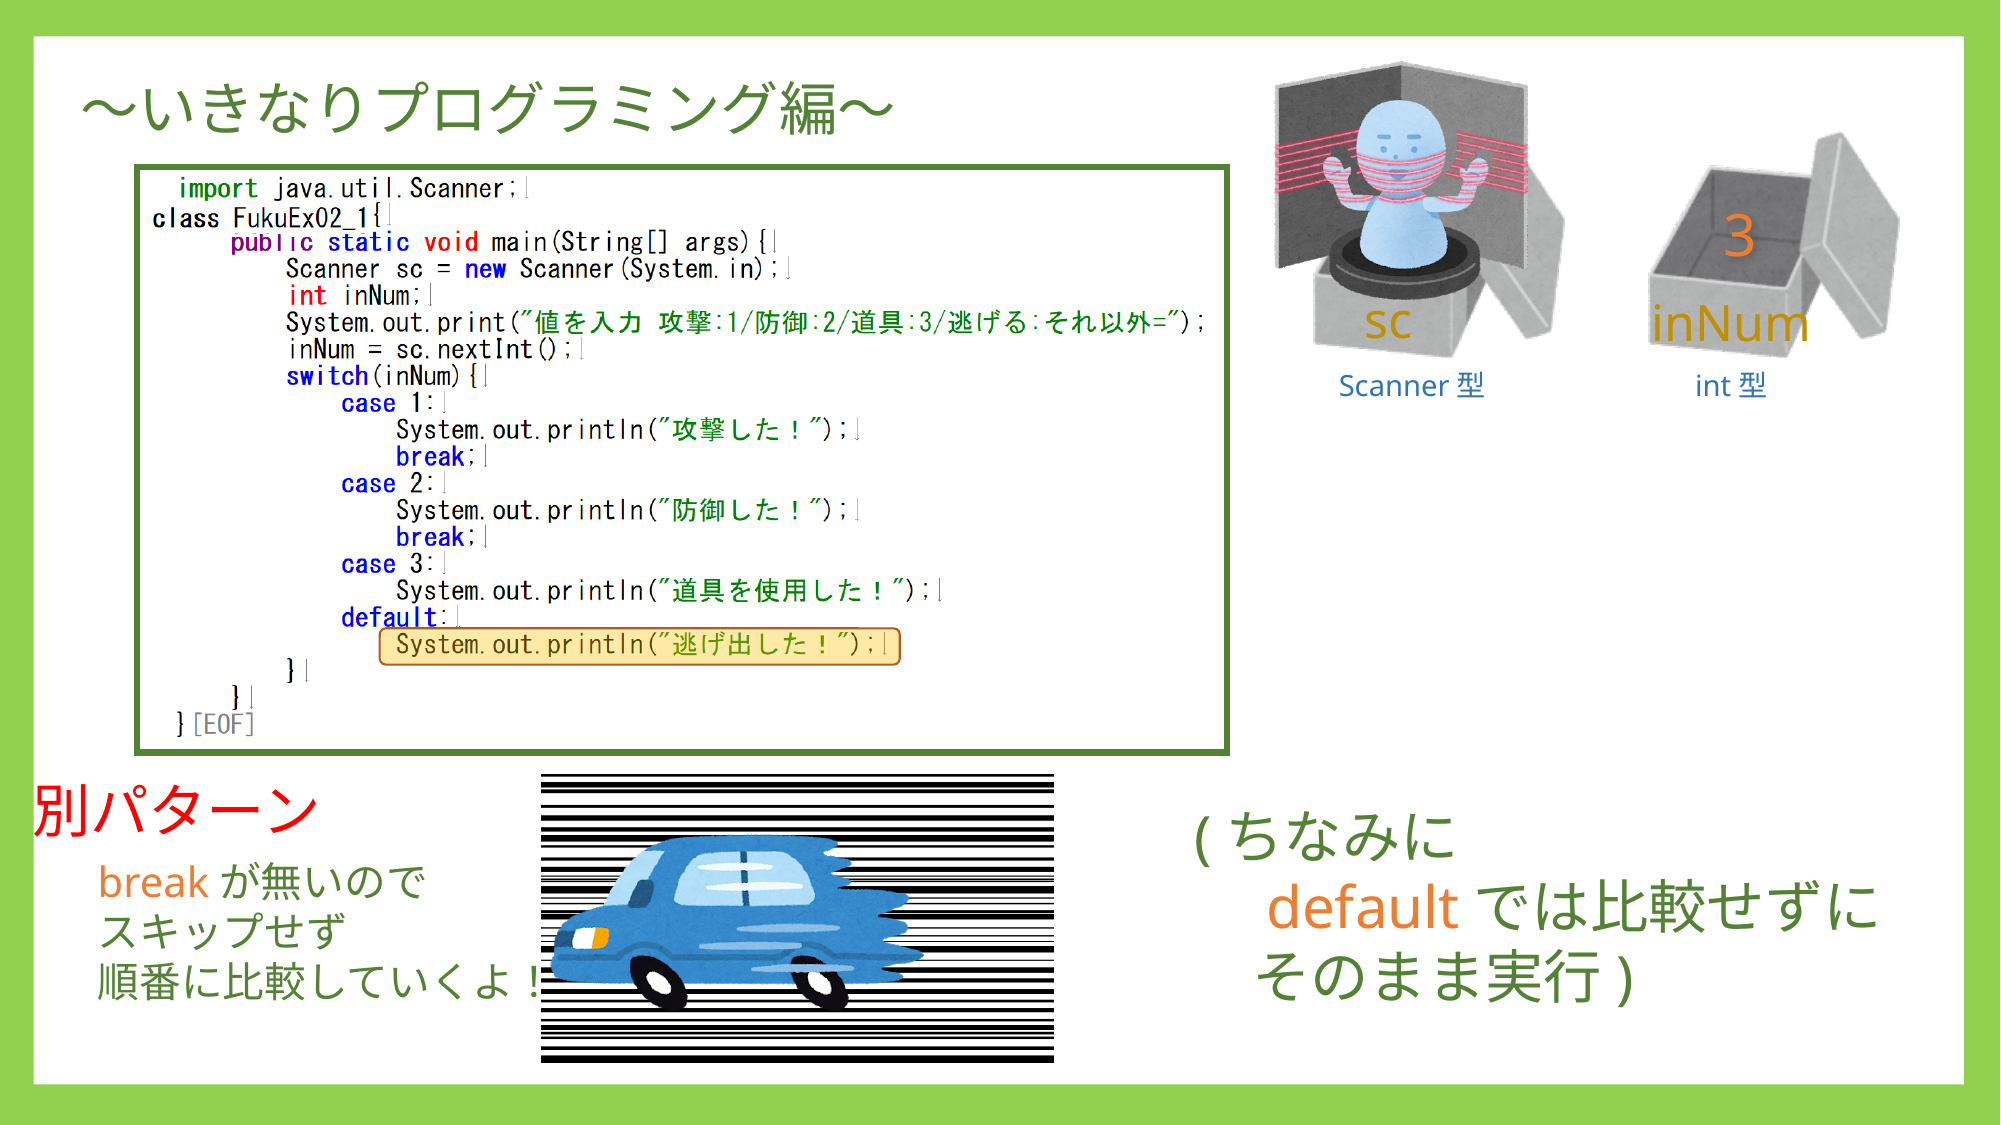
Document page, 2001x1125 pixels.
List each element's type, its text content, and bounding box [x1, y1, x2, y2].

picture [1640, 123, 1913, 386]
text_box (ちなみに defaultでは比較せずに そのまま実行) [1179, 792, 1897, 1018]
text_box 別パターン [17, 767, 335, 852]
text_box inNum [1636, 284, 1640, 359]
picture [1266, 45, 1578, 386]
picture [541, 761, 1054, 1075]
text_box breakが無いので スキップせず 順番に比較していくよ！ [82, 848, 541, 1013]
text_box ～いきなりプログラミング編～ [65, 64, 911, 150]
text_box int型 [1680, 386, 1783, 410]
text_box Scanner型 [1324, 386, 1502, 410]
text_box [136, 166, 1228, 754]
picture [149, 174, 1212, 746]
